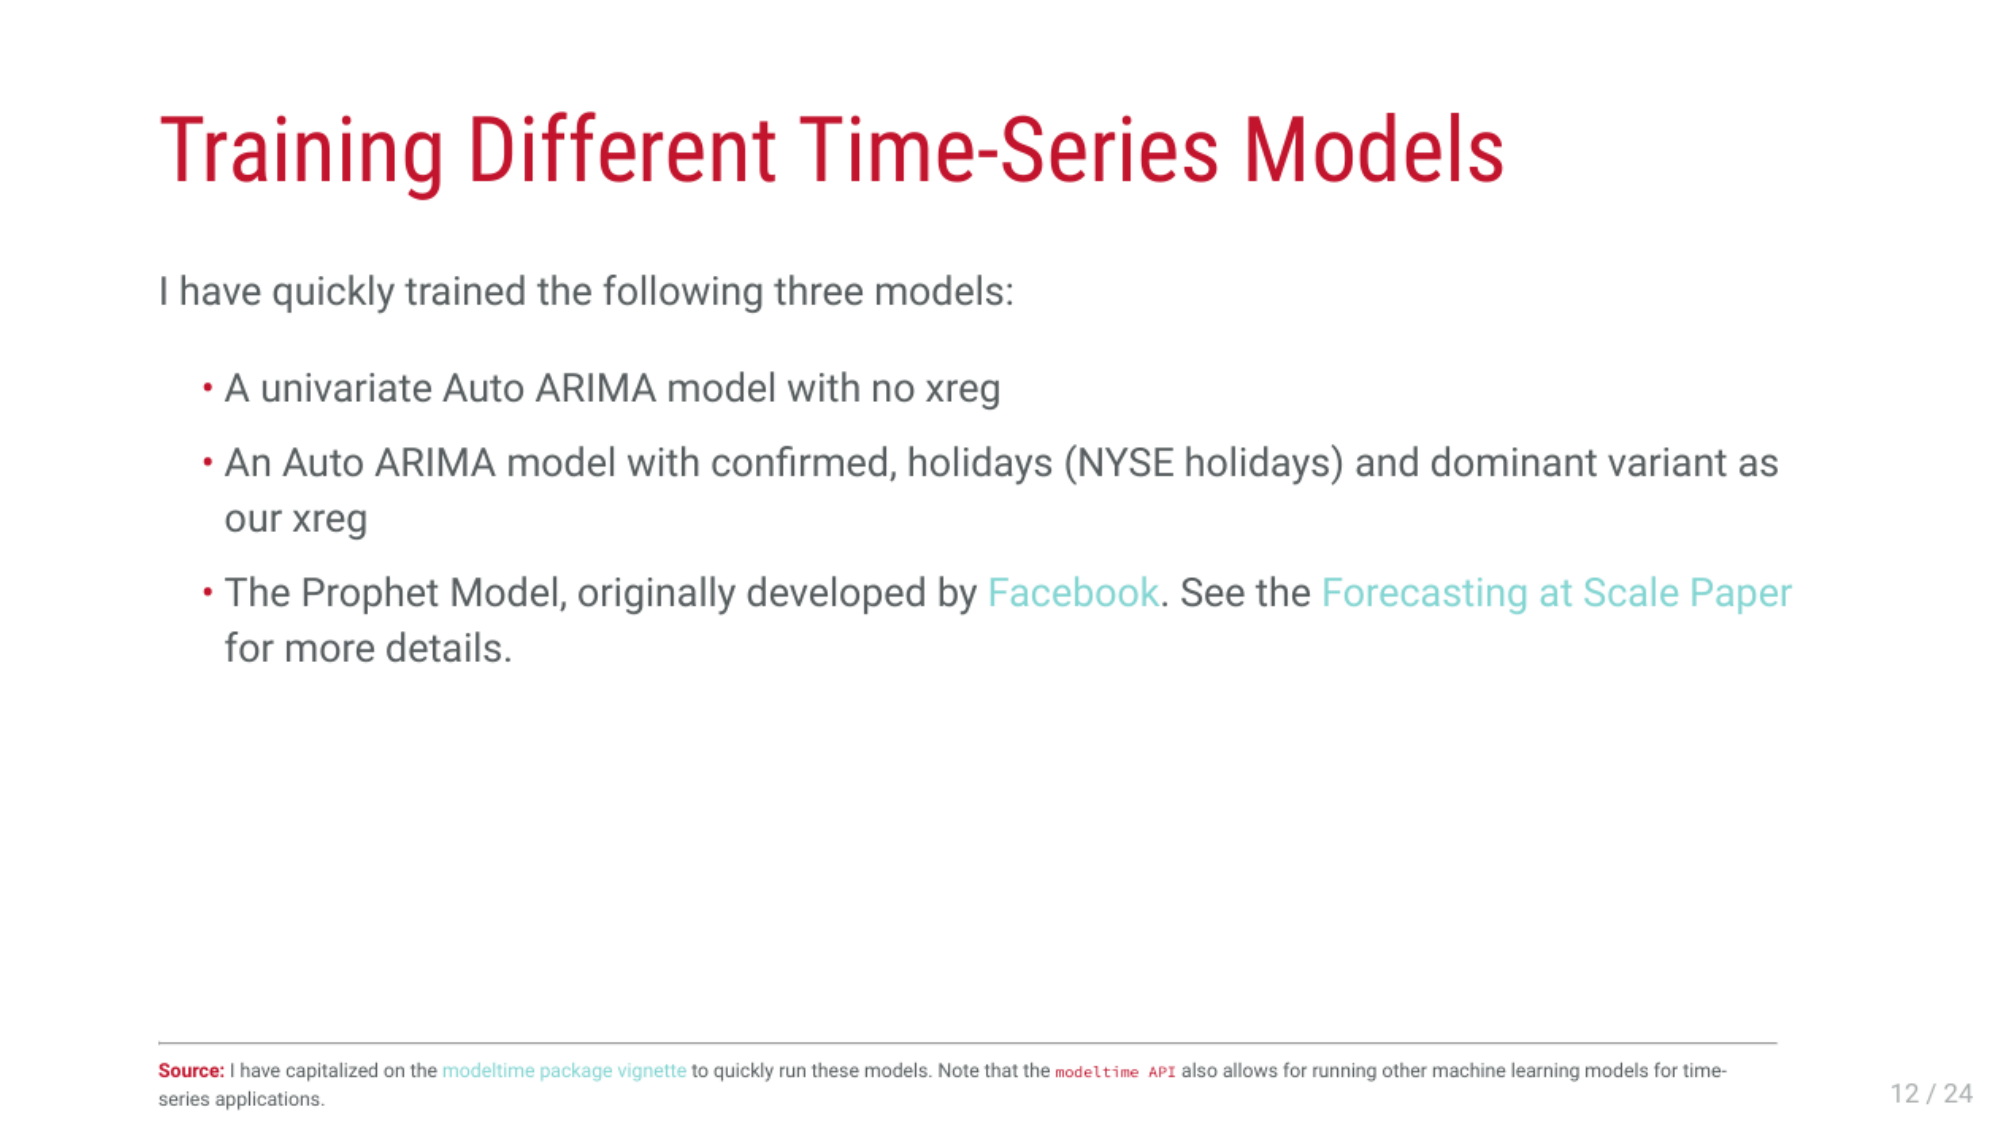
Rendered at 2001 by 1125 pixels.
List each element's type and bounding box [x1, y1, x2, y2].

list [0, 0, 2000, 1125]
